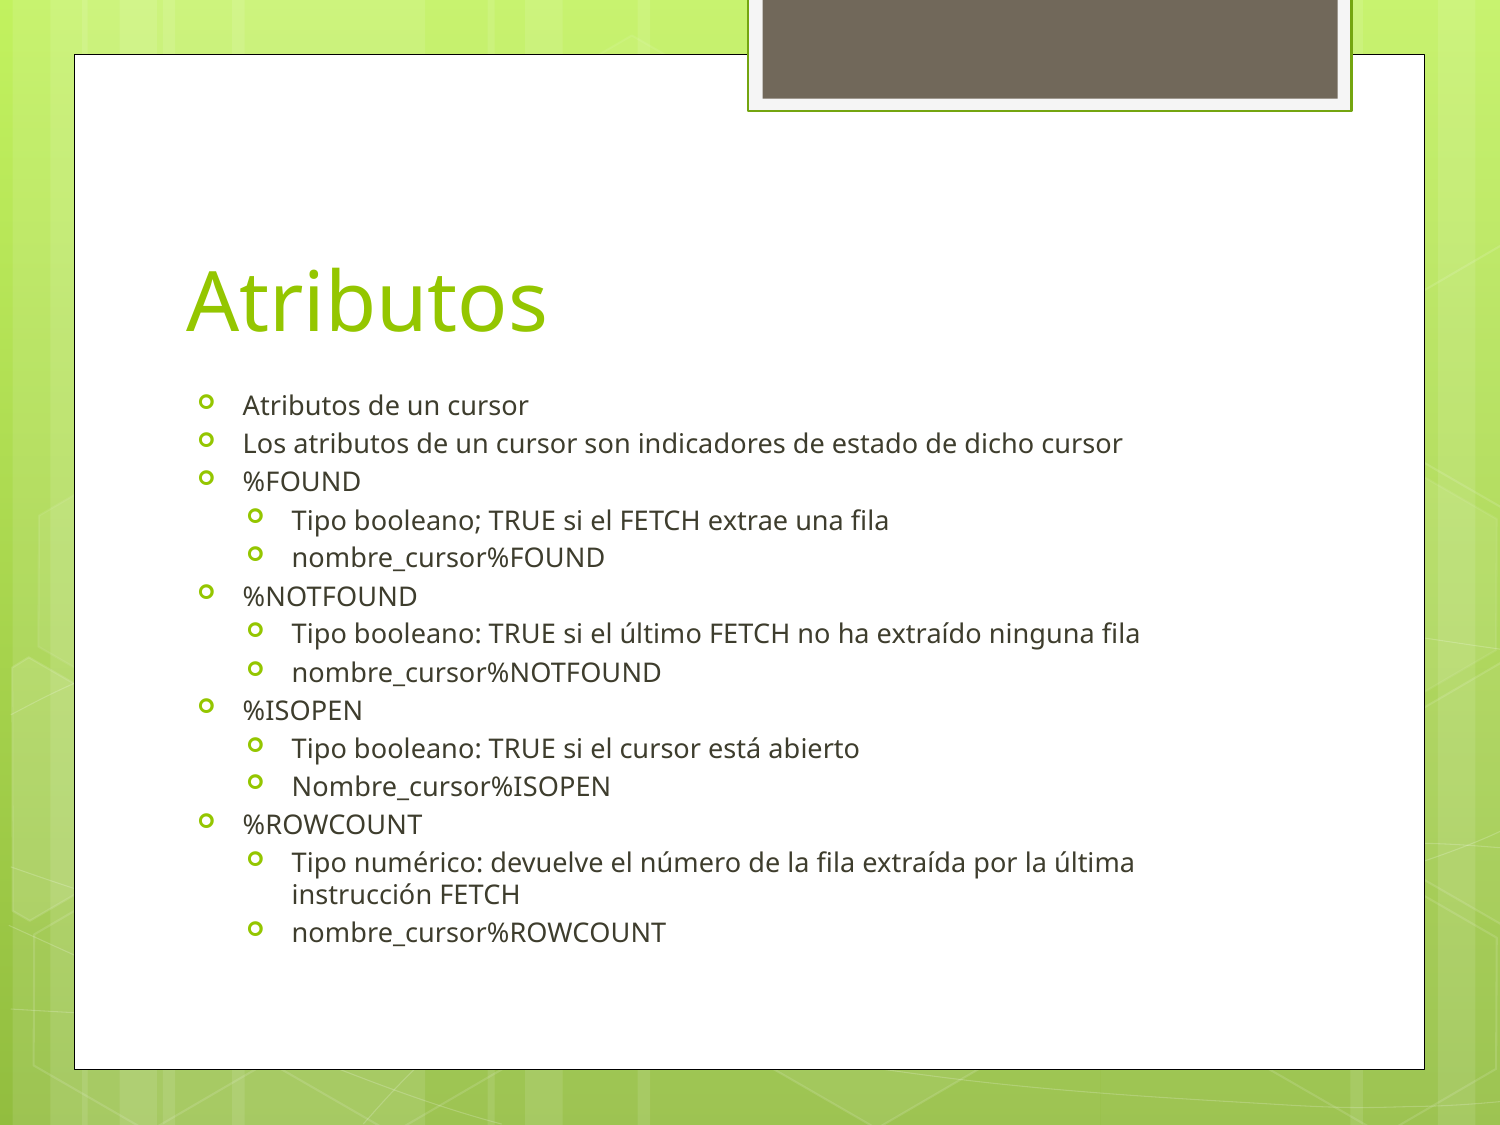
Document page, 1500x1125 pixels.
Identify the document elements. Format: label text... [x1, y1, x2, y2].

title Atributos [171, 168, 1324, 357]
list Atributos de un cursor Los atributos de un cursor son indicadores de estado de dicho cursor %FOUND Tipo booleano; TRUE si el FETCH extrae una fila nombre_cursor%FOUND %NOTFOUND Tipo booleano: TRUE si el último FETCH no ha extraído ninguna fila nombre_cursor%NOTFOUND %ISOPEN Tipo booleano: TRUE si el cursor está abierto Nombre_cursor%ISOPEN %ROWCOUNT Tipo numérico: devuelve el número de la fila extraída por la última instrucción FETCH nombre_cursor%ROWCOUNT [171, 381, 1283, 957]
